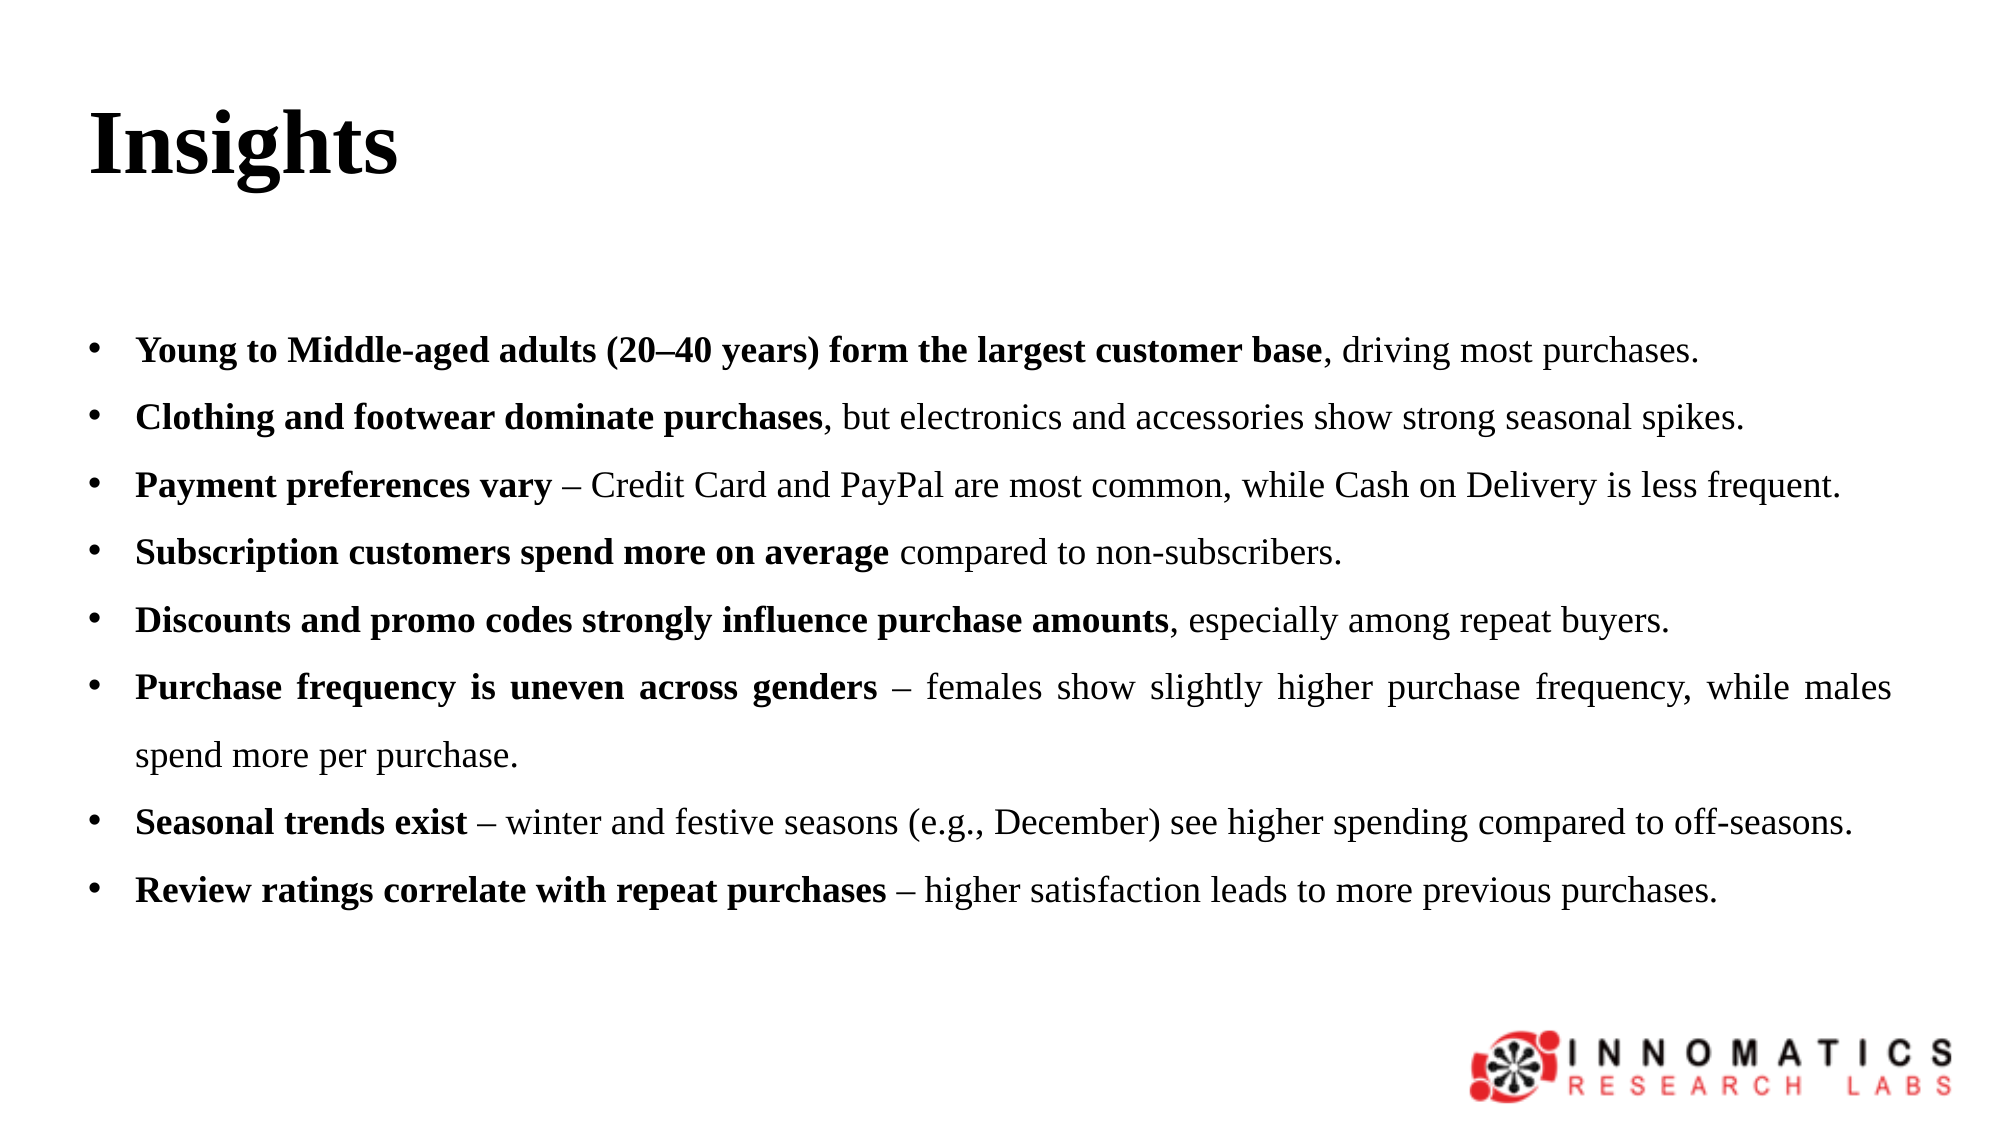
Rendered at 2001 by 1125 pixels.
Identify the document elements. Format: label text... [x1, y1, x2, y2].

picture [1445, 1014, 1975, 1125]
text_box Insights Young to Middle-aged adults (20–40 years) form the largest customer base, driving most purchases. Clothing and footwear dominate purchases, but electronics and accessories show strong seasonal spikes. Payment preferences vary – Credit Card and PayPal are most common, while Cash on Delivery is less frequent. Subscription customers spend more on average compared to non-subscribers. Discounts and promo codes strongly influence purchase amounts, especially among repeat buyers. Purchase frequency is uneven across genders – females show slightly higher purchase frequency, while males spend more per purchase. Seasonal trends exist – winter and festive seasons (e.g., December) see higher spending compared to off-seasons. Review ratings correlate with repeat purchases – higher satisfaction leads to more previous purchases. [73, 74, 1909, 1083]
